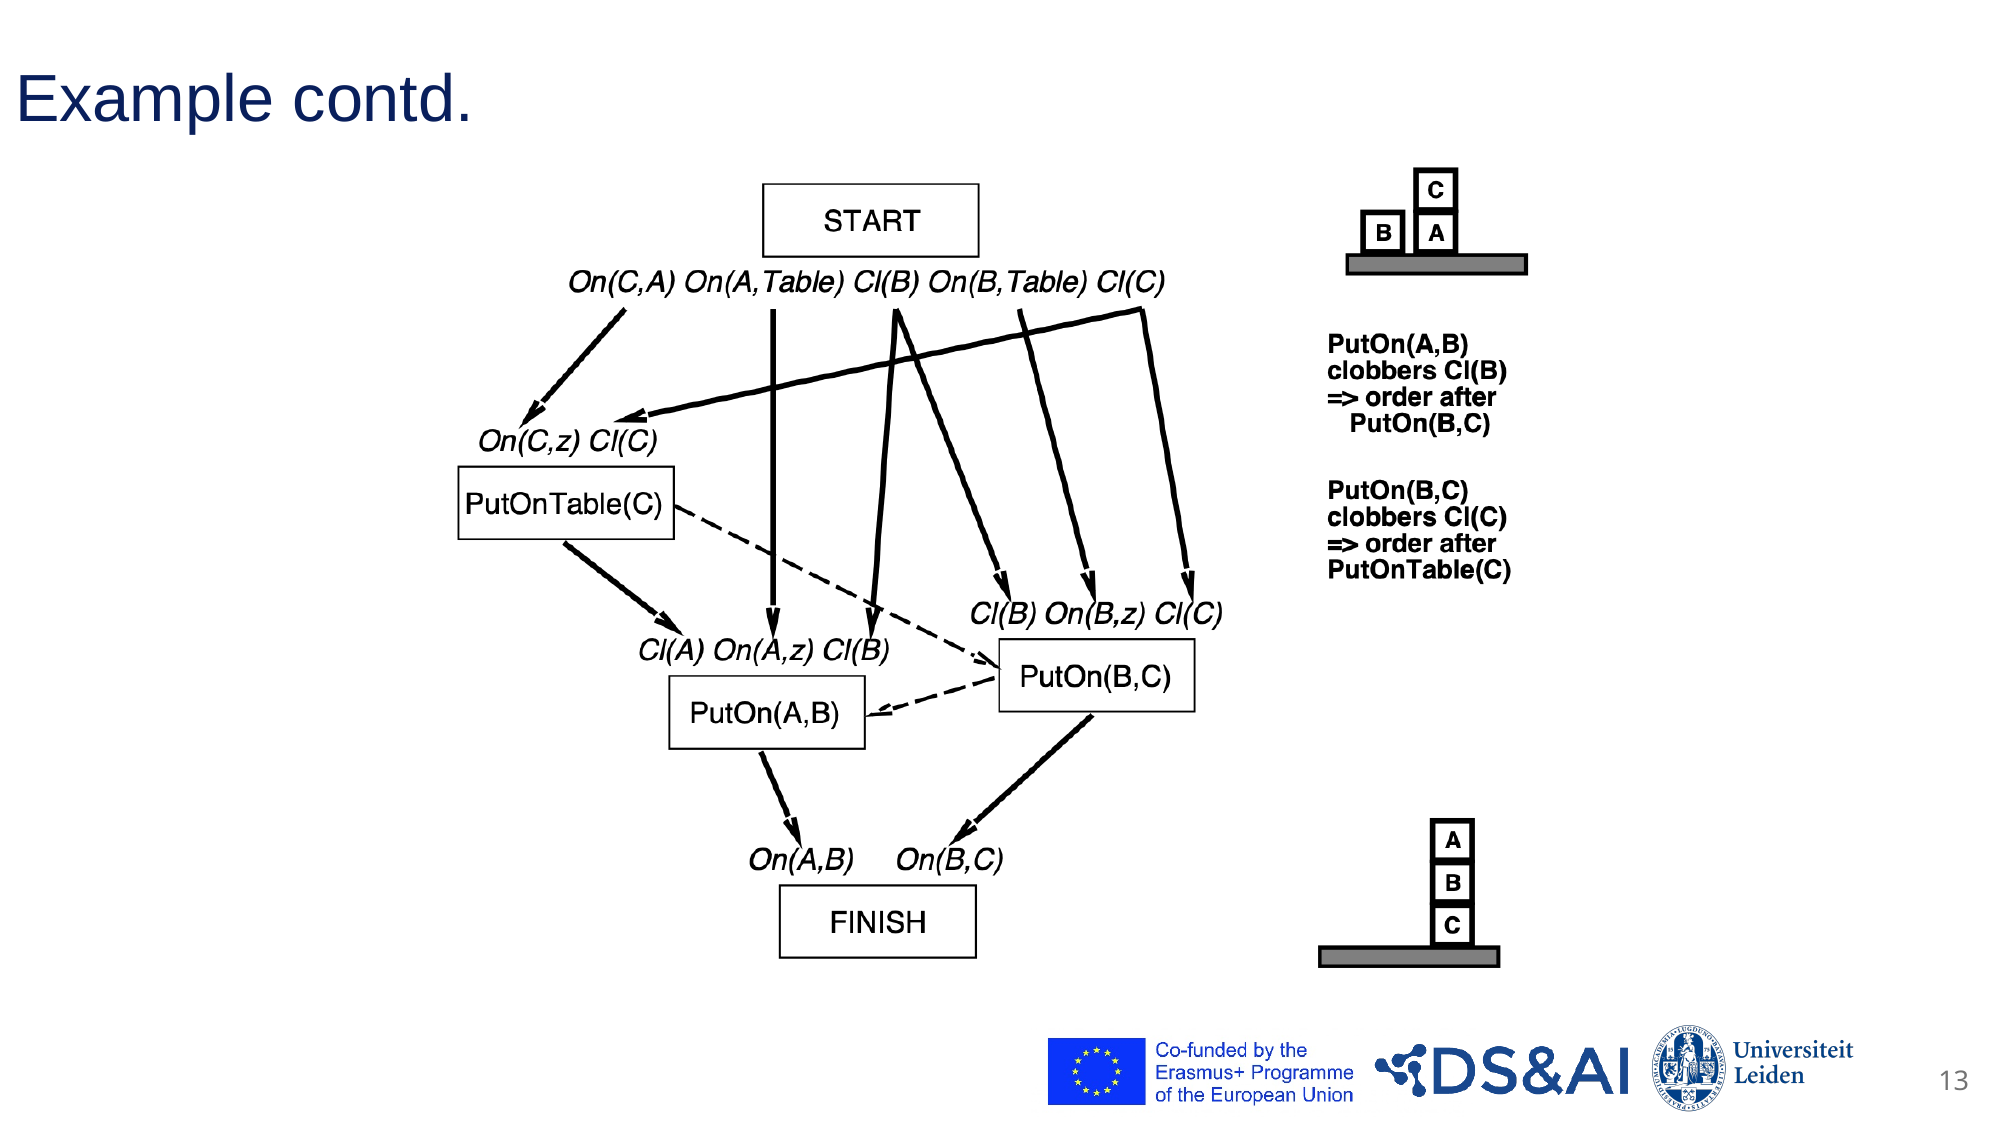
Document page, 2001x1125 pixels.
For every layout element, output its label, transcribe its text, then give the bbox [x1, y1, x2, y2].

slide_number 13 [1921, 1049, 1985, 1115]
picture [403, 131, 1857, 1125]
title Example contd. [0, 10, 2000, 180]
